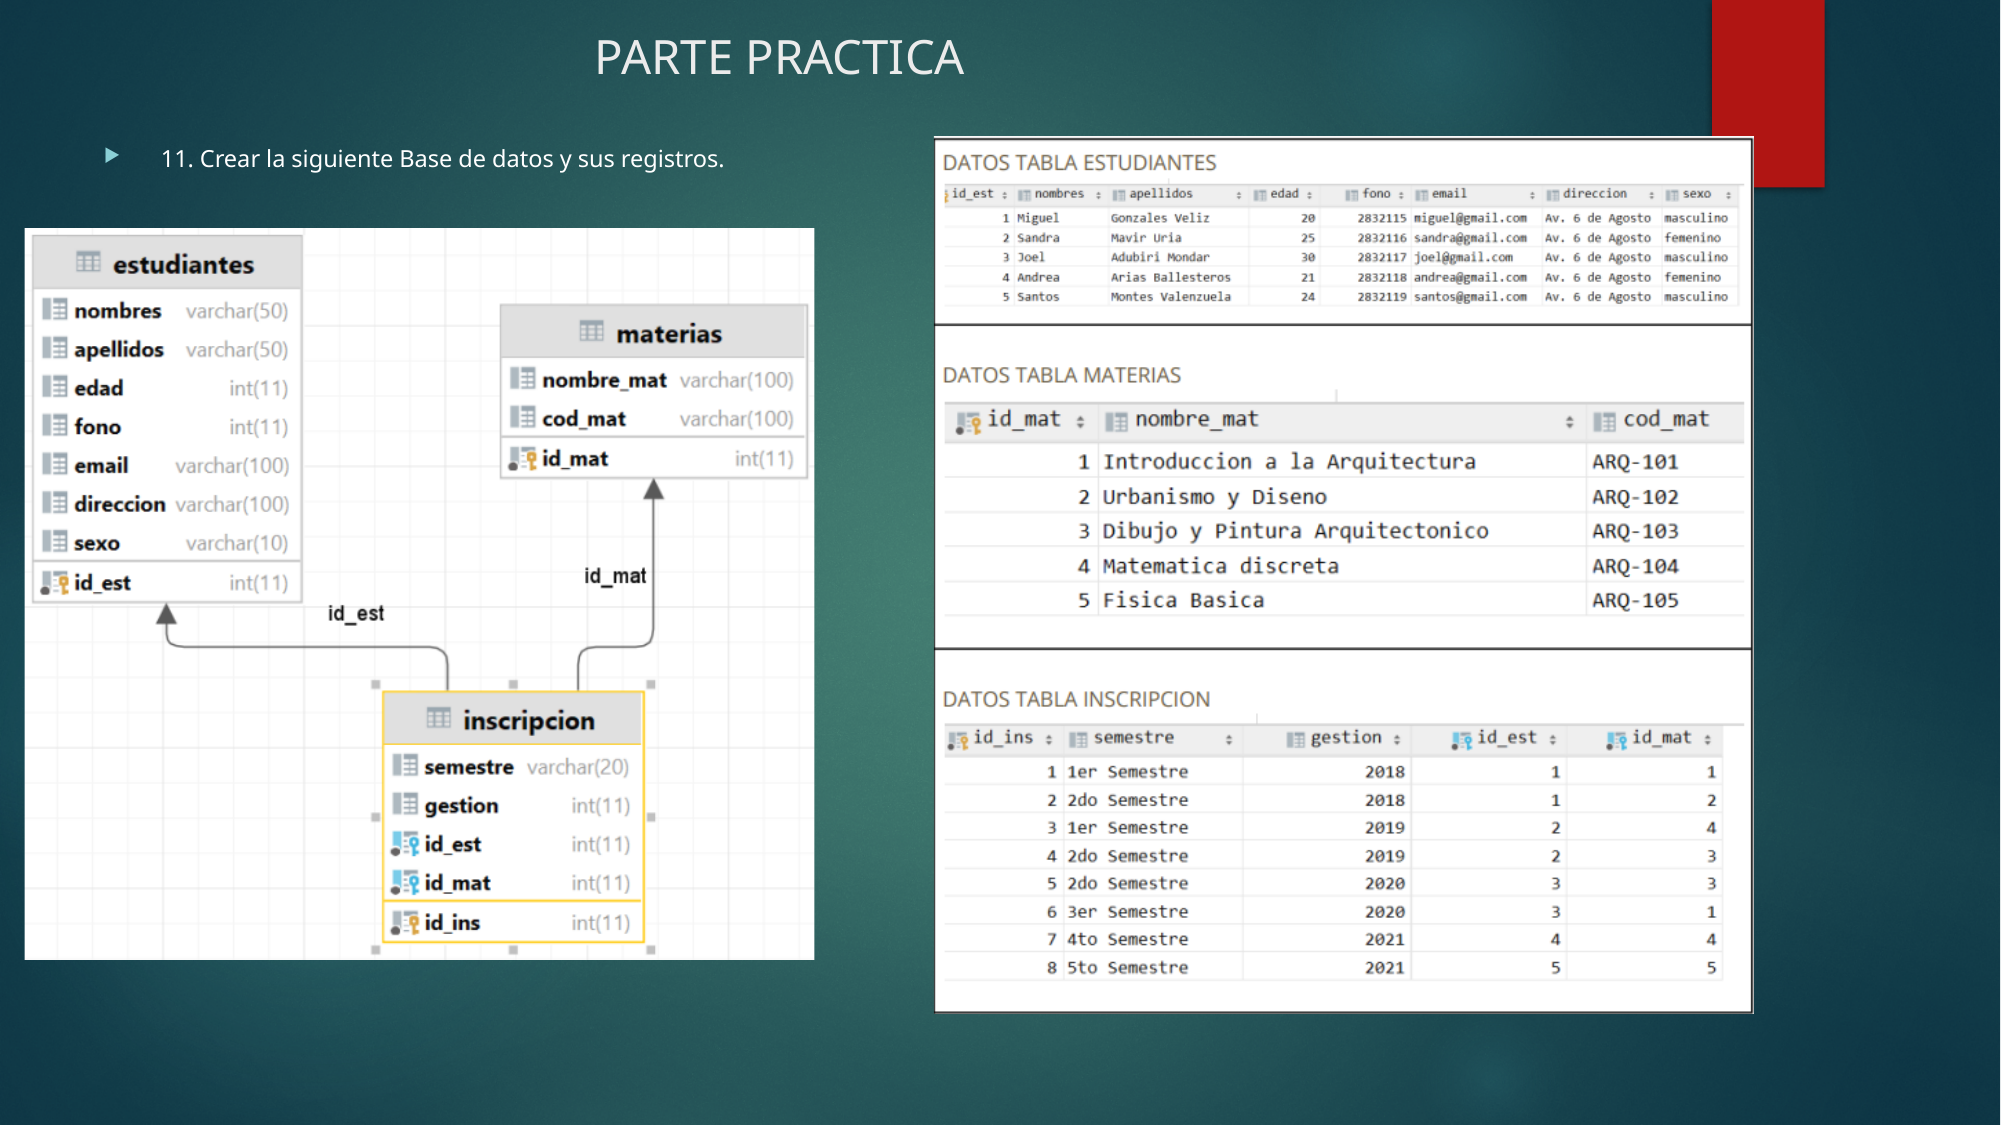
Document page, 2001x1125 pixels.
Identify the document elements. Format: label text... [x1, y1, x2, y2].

picture [933, 0, 1755, 1125]
title PARTE PRACTICA [579, 19, 1263, 149]
picture [0, 227, 815, 1125]
list 11. Crear la siguiente Base de datos y sus registros. [88, 136, 772, 206]
